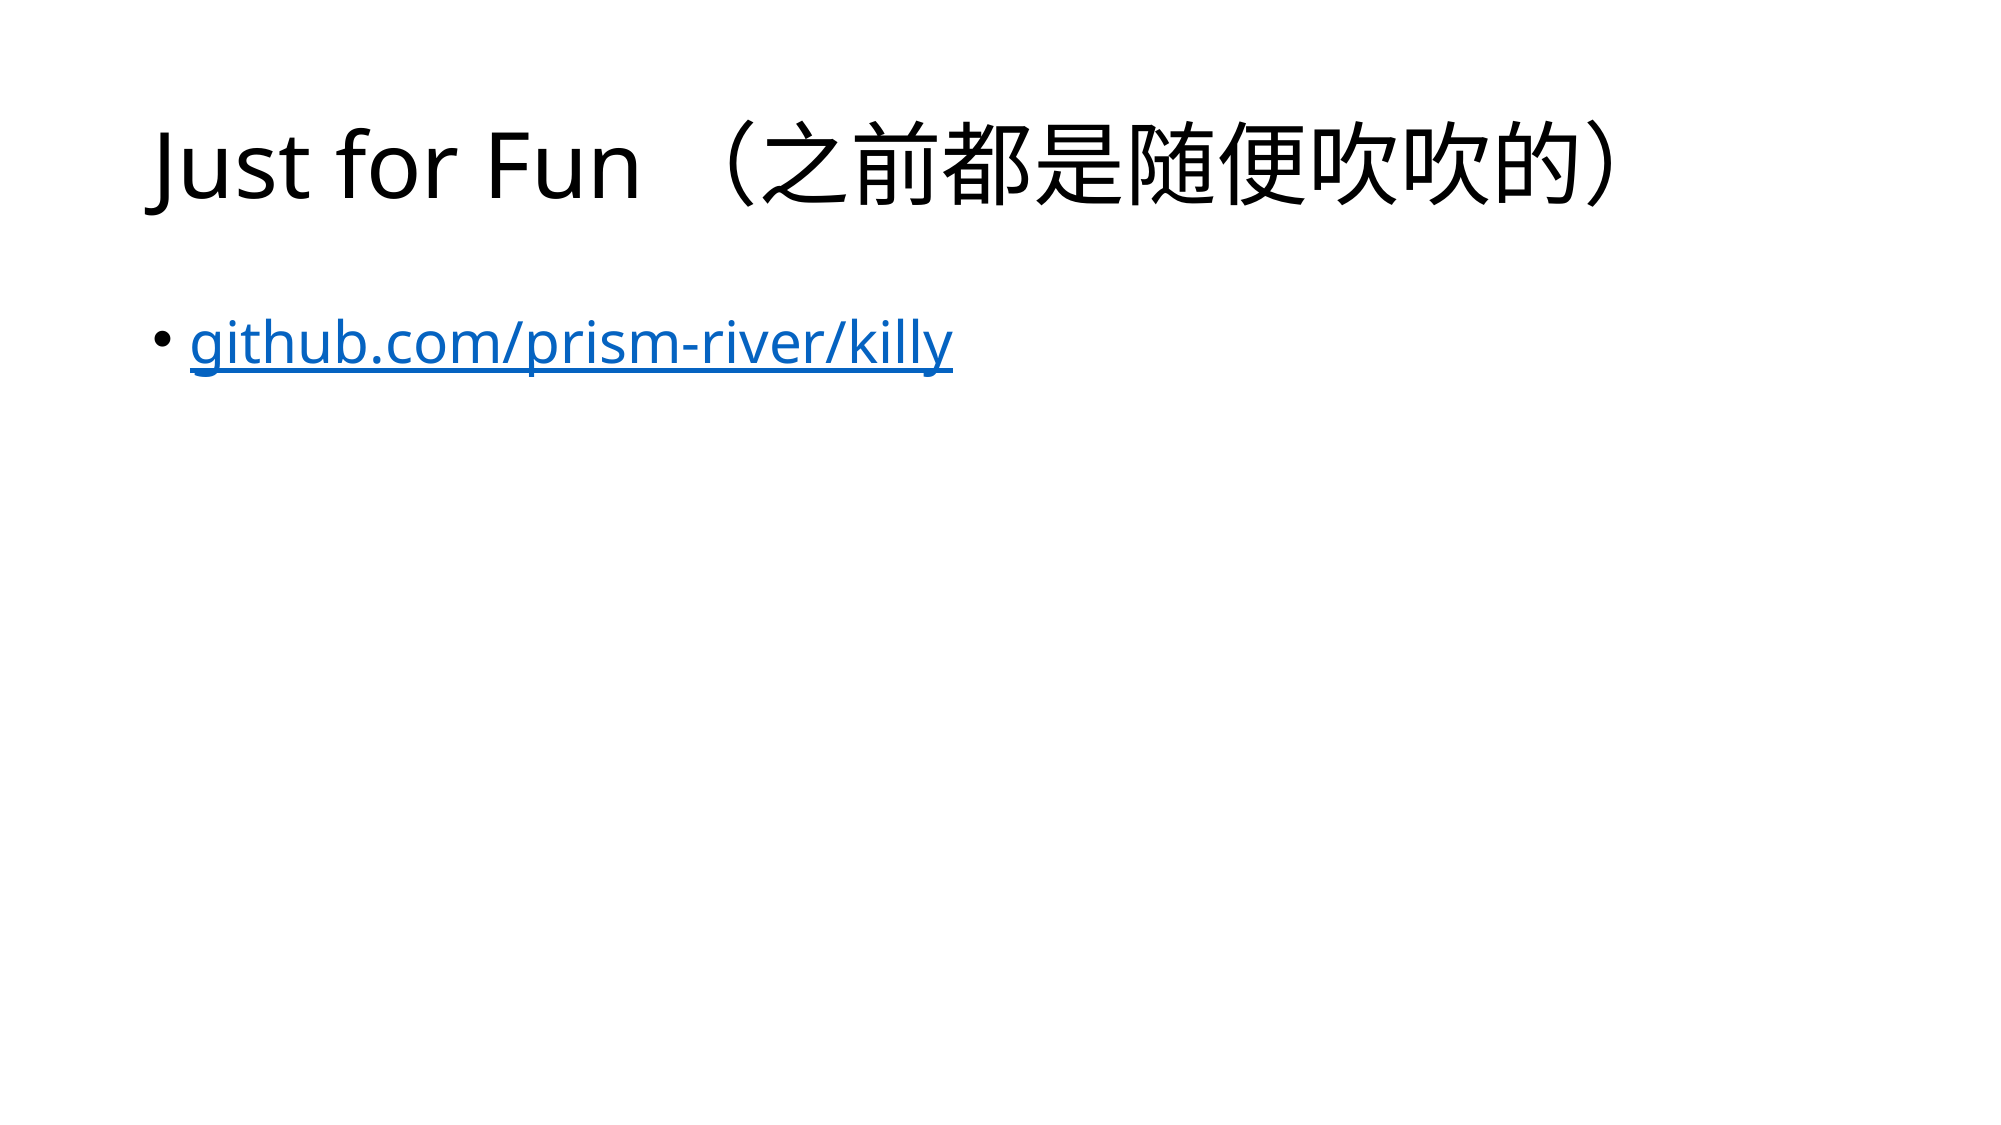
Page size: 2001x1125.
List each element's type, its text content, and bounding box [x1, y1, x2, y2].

list github.com/prism-river/killy [137, 299, 1863, 1014]
title Just for Fun（之前都是随便吹吹的） [137, 59, 1863, 278]
